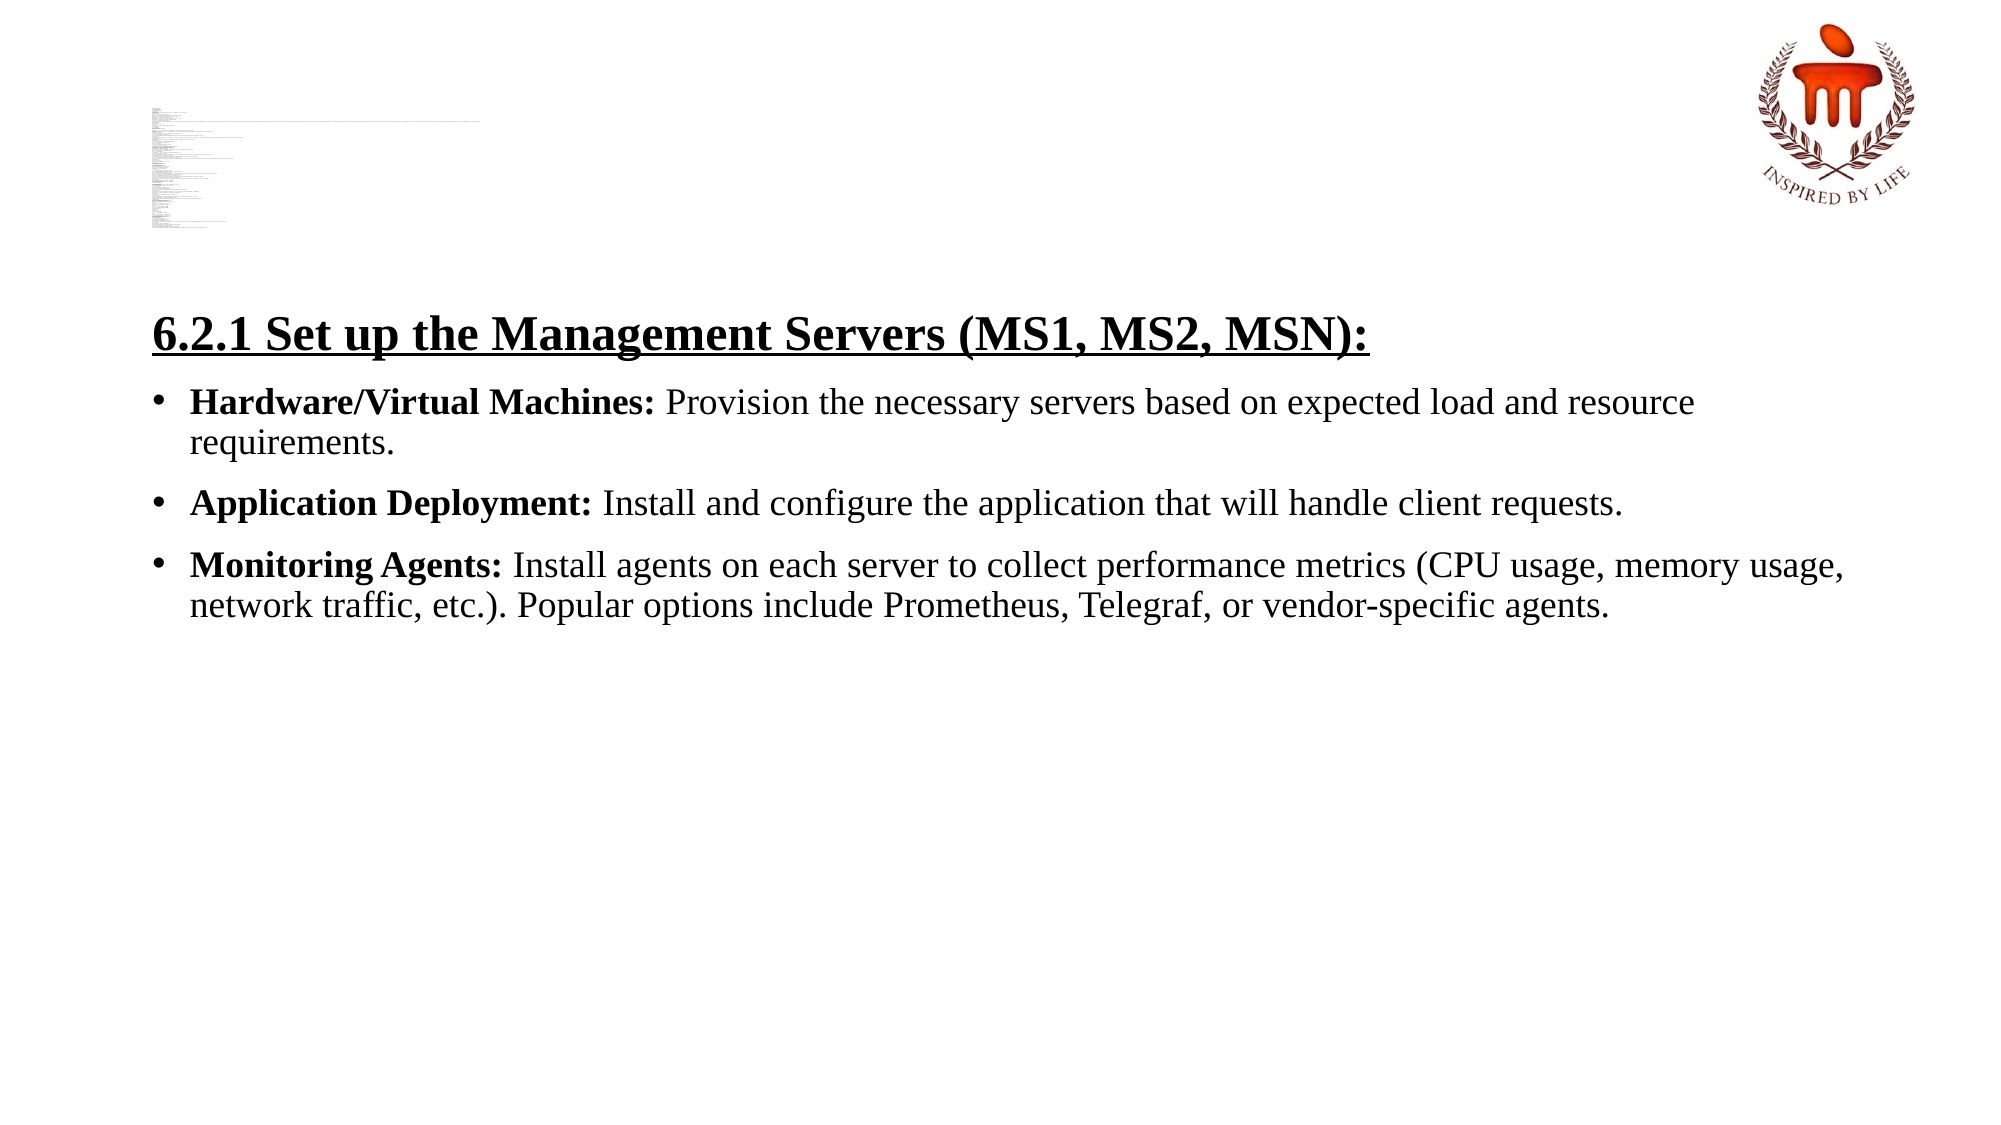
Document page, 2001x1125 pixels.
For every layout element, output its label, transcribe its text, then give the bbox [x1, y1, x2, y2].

title IMPLEMENTATION: IMPLEMENTATION 6. IMPLEMENTATION 6.1 DATASET This file contains performance data for 5 major companies across 20 time steps. Total Rows: 20 Total Columns: 6 TIME – A number showing the time step LINDE – A value showing Linde's activity or performance at that time. HONEYWELL – Honeywell's performance at each time step. SIEMENS – Siemens’ activity data over time. ROCKWELL AUTOMATION – How Rockwell Automation performed. MICROSOFT – Microsoft’s activity at each point in time. 6.2 Step 1: Load Historical Latency Data The system begins by collecting and loading historical latency data between various network nodes (e.g., LINDE, HONEYWELL, etc.). This dataset contains time-stamped measurements that indicate how long it took for data to travel between different network endpoints in the past. This information is crucial because patterns in network latency often repeat due to recurring usage patterns, network congestion during peak hours, or infrastructure limitations. By analyzing this historical data, we can build a system that doesn’t just react to latency but anticipates it. The data is typically stored in a structured format such as a CSV file or a database, with columns like: Each column represents a different route or edge node, and each row is a snapshot of latency values at a given time. PSEUDO CODE - Import pandas as pd # Load CSV df = pd.read_csv('/mnt/data/industrial_data NEW 2.csv') # Preview data print (df.head()) print (df.columns) Step 2: Preprocessing Module Raw data is rarely ready for machine learning directly. So we apply several preprocessing steps: Cleaning: We remove rows with missing or corrupted values to ensure model quality. If needed, we could also use interpolation or imputation to fill gaps. Timestamp Conversion: If there's a timestamp column, it’s converted into useful features like: Hour of the day (to detect diurnal patterns) Day of the week (to identify weekday/weekend differences)This helps the model understand periodic fluctuations in latency. Normalization: Since the raw latency values can vary widely (e.g., from 10 ms to 400 ms), we scale all values to a range of 0 to 1. This step helps the neural network train efficiently and reduces bias toward larger numerical values. Feature Selection: We define the key latency columns (e.g., LINDE, HONEYWELL, etc.) that we want to use for prediction. PSEUDO CODE - from sklearn.preprocessing import MinMaxScaler # Drop rows with missing values (if any) df_clean = df.dropna() # If there's a timestamp column, convert it if 'timestamp' in df_clean.columns: df_clean['timestamp'] = pd.to_datetime(df_clean['timestamp']) df_clean['hour'] = df_clean['timestamp'].dt.hour df_clean['day'] = df_clean['timestamp'].dt.dayofweek # Define latency columns manually latency_cols = ['LINDE', 'HONEYWELL', 'SIEMENS', 'ROCKWELL AUTOMATION', 'MICROSOFT'] # Normalize latency values between 0 and 1 scaler = MinMaxScaler() df_clean[latency_cols] = scaler.fit_transform(df_clean[latency_cols]) Step 3: Sequence Creation for LSTM Since we’re dealing with time-series data, we use a sliding window approach to create sequences of past latency values. Here's how it works: We define a window size (n steps) for example, 10. From the dataset, we create samples where each input sequence consists of 10 consecutive latency values. The corresponding target value is the latency right after that window. This process allows the model to learn how previous latency values lead to the next one.For instance :This is how the model learns temporal dependencies a critical strength of LSTM networks. PSEUDO CODE – import numpy as np def create_sequences(data, n_steps=10): X, y = [], [] for i in range(len(data) - n_steps): X.append(data[i:i+n_steps]) y.append(data[i+n_steps]) return np.array(X), np.array(y) # Use one column for example: 'LINDE' linde_data = df_clean['LINDE'].values # Reshape and create sequences n_steps = 10 X, y = create_sequences(linde_data, n_steps) X = X.reshape((X.shape[0], X.shape[1], 1)) # [samples, timesteps, features] Step 4: Build and Train the LSTM-LFR Model Now we create and train the actual LSTM-LFR (Latency Forecasting and Routing) model, which is a deep learning architecture designed for sequential data. LSTM Layer: Captures patterns and dependencies in latency over time. Dense Layer: Outputs the final prediction (i.e., next latency value). Loss Function: We use Mean Squared Error (MSE), which measures how far the predicted latency is from the actual one. Optimizer: Adam is used to minimize the loss function efficiently. The model is trained over several epochs, gradually learning to predict future latency values accurately based on historical sequences. PSEUDO CODE – from tensorflow.keras.models import Sequential from tensorflow.keras.layers import LSTM, Dense # Build the LSTM model model = Sequential() model.add(LSTM(50, activation='relu', input_shape=(n_steps, 1))) model.add(Dense(1)) model.compile(optimizer='adam', loss='mse') # Train the model model.fit(X, y, epochs=20, batch_size=32) Step 5: Predict and Make Routing Decisions Once the model is trained, it can be used in real-time to decide how to route traffic: Input Generation: We take the most recent latency data for two edges — for example, Edge A (LINDE) and Edge B (HONEYWELL). These sequences are passed into the model to predict future latency. Prediction: The model outputs predicted latency values for both routes. Decision Logic: If the predicted latency for Edge A is below a defined threshold (say, 0.5), we select it as the primary route. If not, we route the traffic through Edge B (the alternate). This logic enables the system to dynamically adapt to predicted network conditions instead of reacting after delays occur. PSEUDO CODE – # Get recent sequences for A and B input_A = df_clean['LINDE'].values[-n_steps:] input_B = df_clean['HONEYWELL'].values[-n_steps:] # Reshape input_A = input_A.reshape((1, n_steps, 1)) input_B = input_B.reshape((1, n_steps, 1)) # Predict pred_A = model.predict(input_A)[0][0] pred_B = model.predict(input_B)[0][0] # Define threshold threshold = 0.5 # Routing Logic if pred_A < threshold: route = "Closest Node (A - LINDE)" else: route = "Alternate Node (B - HONEYWELL)" print(f"Predicted Latency A: {pred_A:.4f}") print(f"Predicted Latency B: {pred_B:.4f}") print(f"Selected Route: {route}") Final Output Example- Let’s say the model predicts: Predicted Latency A (LINDE): 0.3210 Predicted Latency B (HONEYWELL): 0.5821 And we set the threshold to 0.5. Since 0.3210 < 0.5, the system will automatically route traffic through LINDE (Edge A), which is expected to have lower latency in the near future How it Benefit- This predictive routing approach helps in: Improving user experience by minimizing latency before it spikes. Avoiding congestion by rerouting ahead of time. Saving cost and bandwidth by intelligently selecting optimal paths. By combining historical latency analysis with machine learning, we transform a static network into a dynamic, adaptive system. [137, 59, 1863, 278]
list 6.2.1 Set up the Management Servers (MS1, MS2, MSN): Hardware/Virtual Machines: Provision the necessary servers based on expected load and resource requirements. Application Deployment: Install and configure the application that will handle client requests. Monitoring Agents: Install agents on each server to collect performance metrics (CPU usage, memory usage, network traffic, etc.). Popular options include Prometheus, Telegraf, or vendor-specific agents. [137, 299, 1863, 1014]
picture [1732, 11, 1933, 210]
